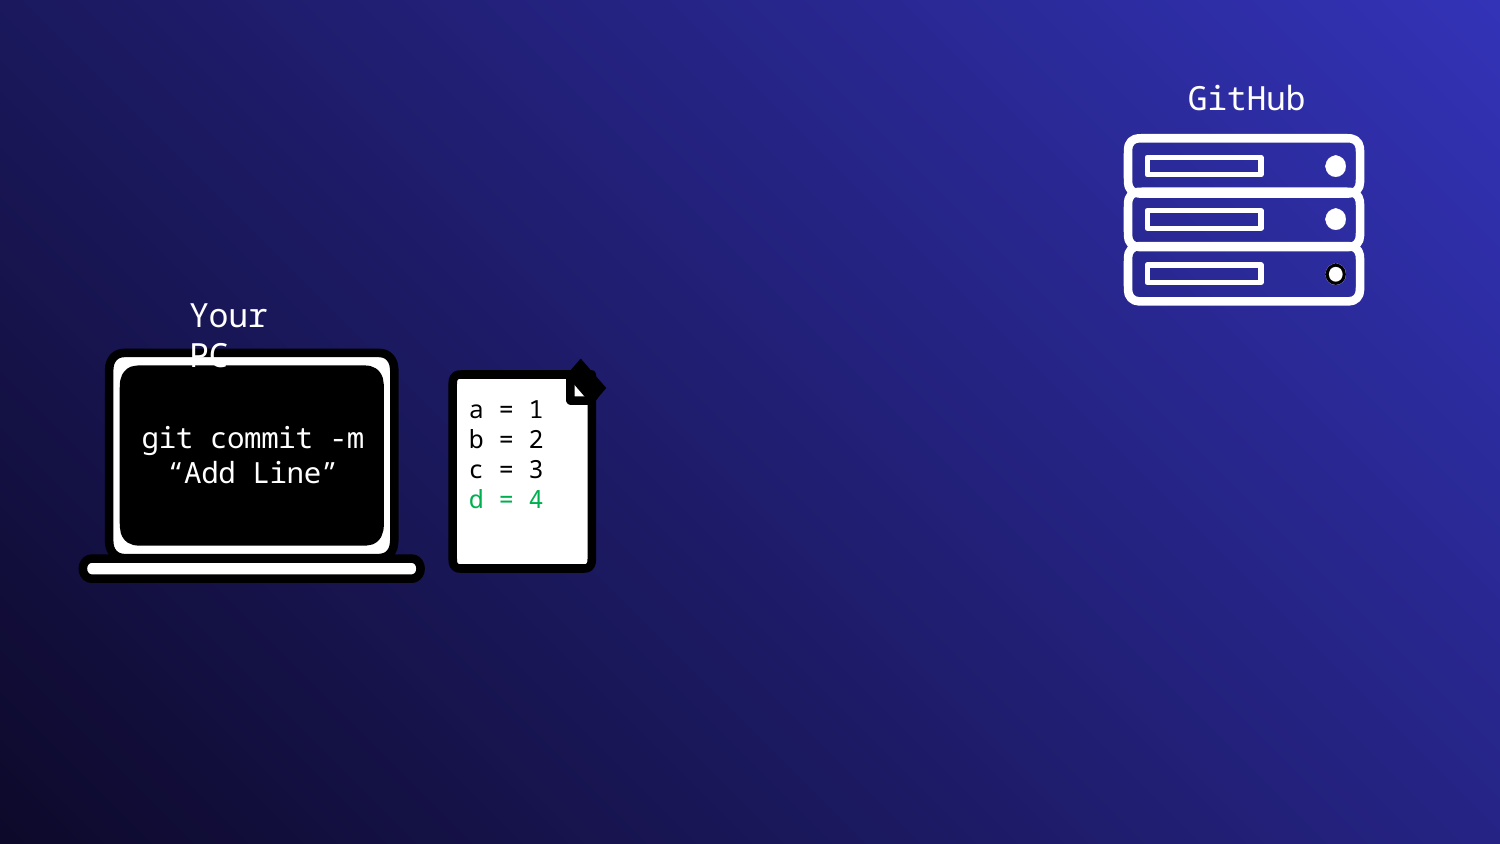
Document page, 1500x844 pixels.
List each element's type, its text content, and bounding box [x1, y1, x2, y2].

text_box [80, 350, 423, 581]
text_box GitHub [1185, 74, 1316, 124]
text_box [451, 358, 607, 571]
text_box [1124, 135, 1363, 305]
text_box Your PC [187, 291, 317, 341]
